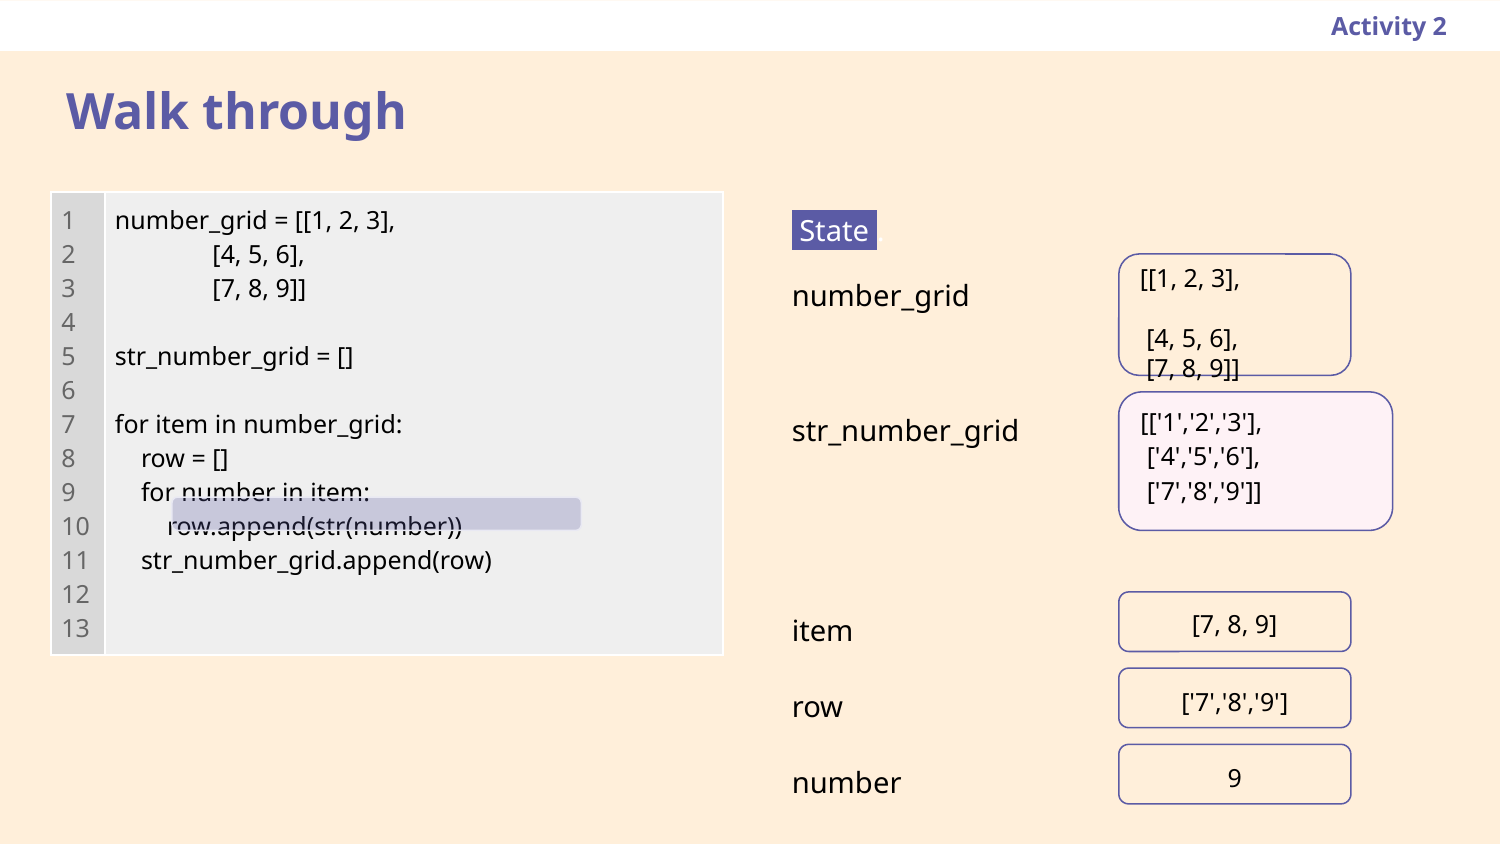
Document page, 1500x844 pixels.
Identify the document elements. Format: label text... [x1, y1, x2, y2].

title Walk through [51, 52, 1449, 167]
text_box 9 [1118, 744, 1351, 804]
text_box ['7','8','9'] [1118, 668, 1351, 728]
text_box [['1','2','3'], ['4','5','6'], ['7','8','9']] [1118, 391, 1393, 531]
text_box number_grid [776, 257, 1099, 317]
text_box number [776, 744, 978, 804]
text_box [7, 8, 9] [1118, 591, 1351, 652]
list [776, 191, 1449, 793]
subtitle Activity 2 [862, 0, 1448, 52]
table_header number_grid = [[1, 2, 3], [4, 5, 6], [7, 8, 9]] str_number_grid = [] for item in number_grid: row = [] for number in item: row.append(str(number)) str_number_grid.append(row) [106, 193, 722, 654]
text_box row [776, 668, 1099, 728]
text_box State . [776, 191, 1126, 252]
text_box [[1, 2, 3], [4, 5, 6], [7, 8, 9]] [1118, 253, 1351, 376]
text_box [171, 497, 582, 531]
text_box str_number_grid [776, 391, 1099, 452]
table_header 1 2 3 4 5 6 7 8 9 10 11 12 13 [52, 193, 104, 654]
text_box item [776, 592, 1099, 652]
